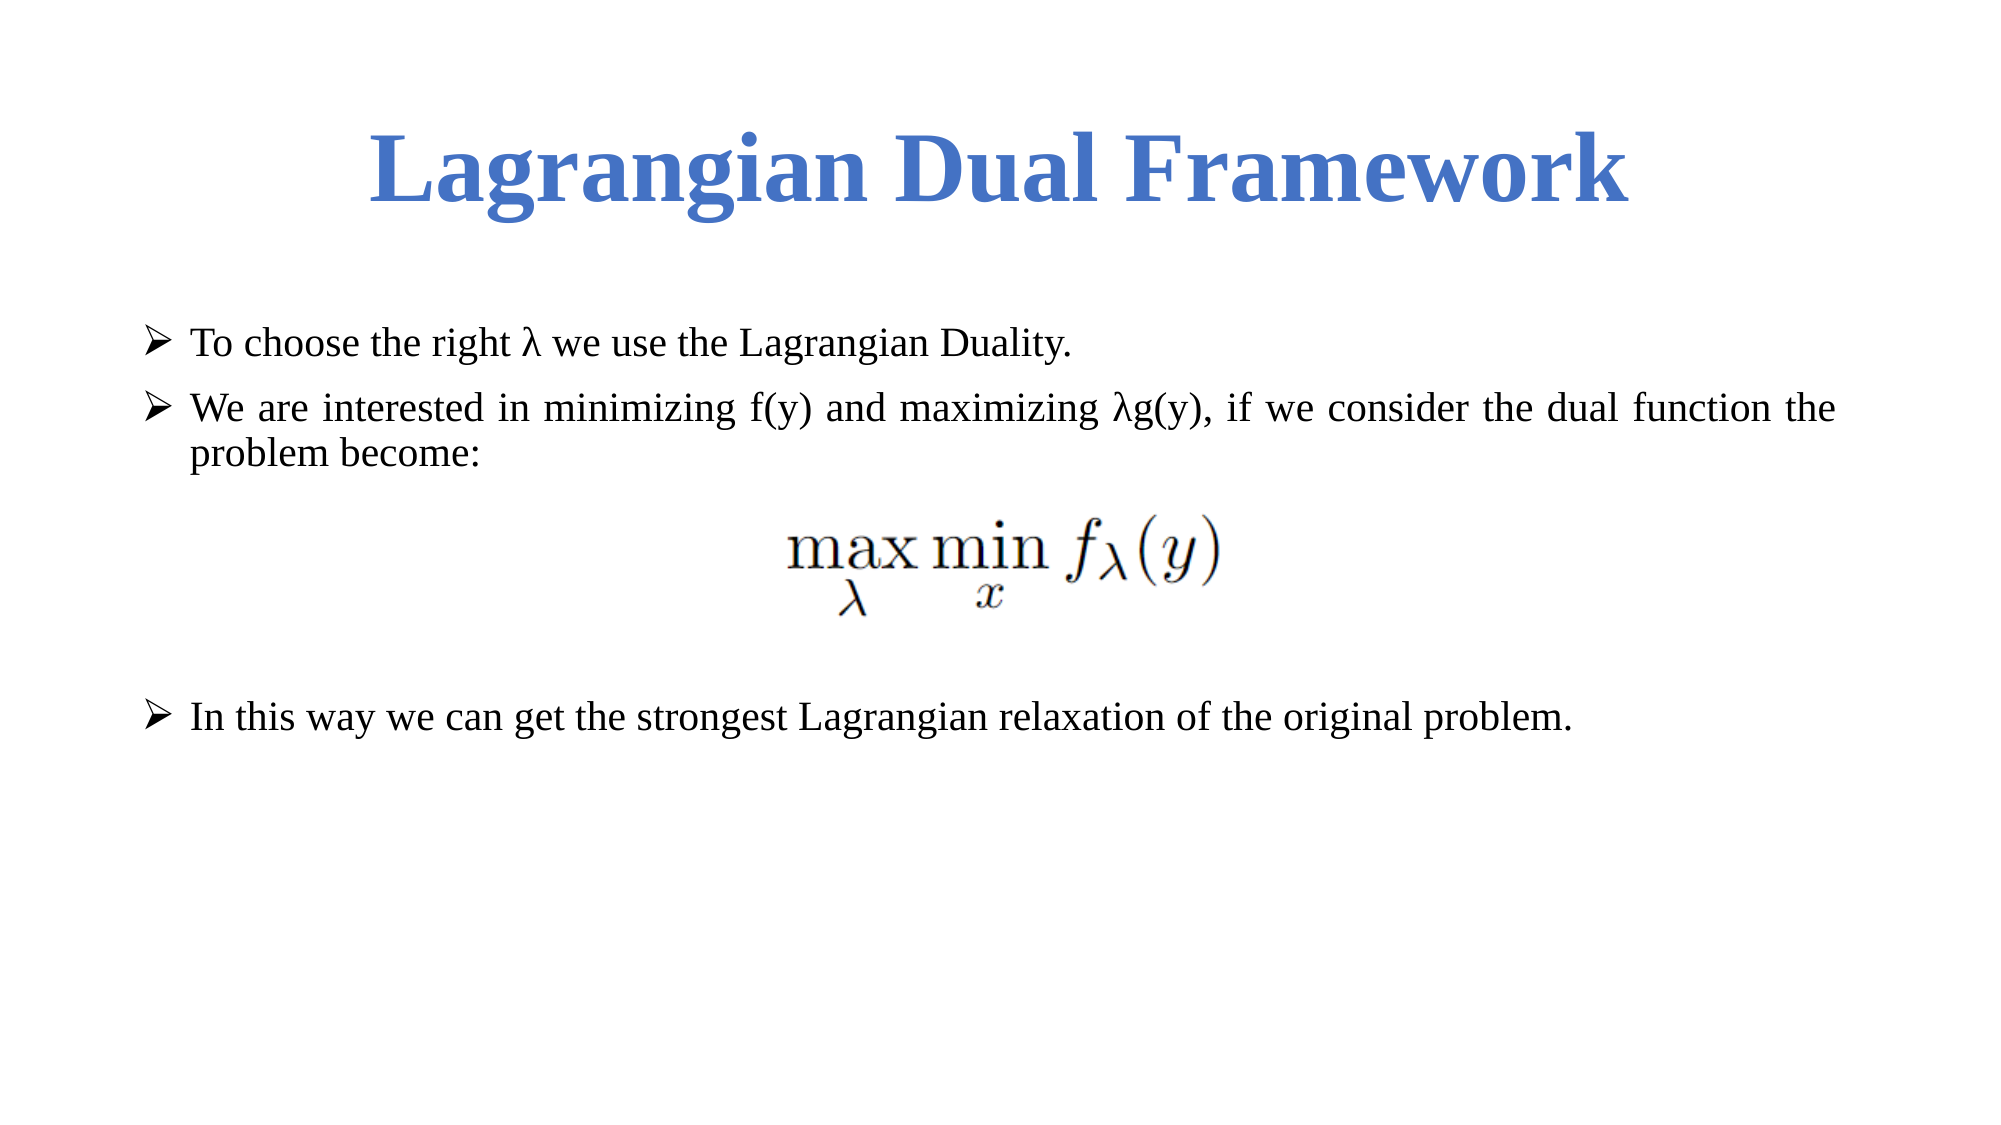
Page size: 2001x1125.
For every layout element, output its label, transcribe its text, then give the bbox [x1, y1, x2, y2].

list To choose the right λ we use the Lagrangian Duality. We are interested in minimizing f(y) and maximizing λg(y), if we consider the dual function the problem become: In this way we can get the strongest Lagrangian relaxation of the original problem. [128, 312, 1854, 861]
title Lagrangian Dual Framework [137, 59, 1863, 278]
picture [759, 457, 1241, 644]
